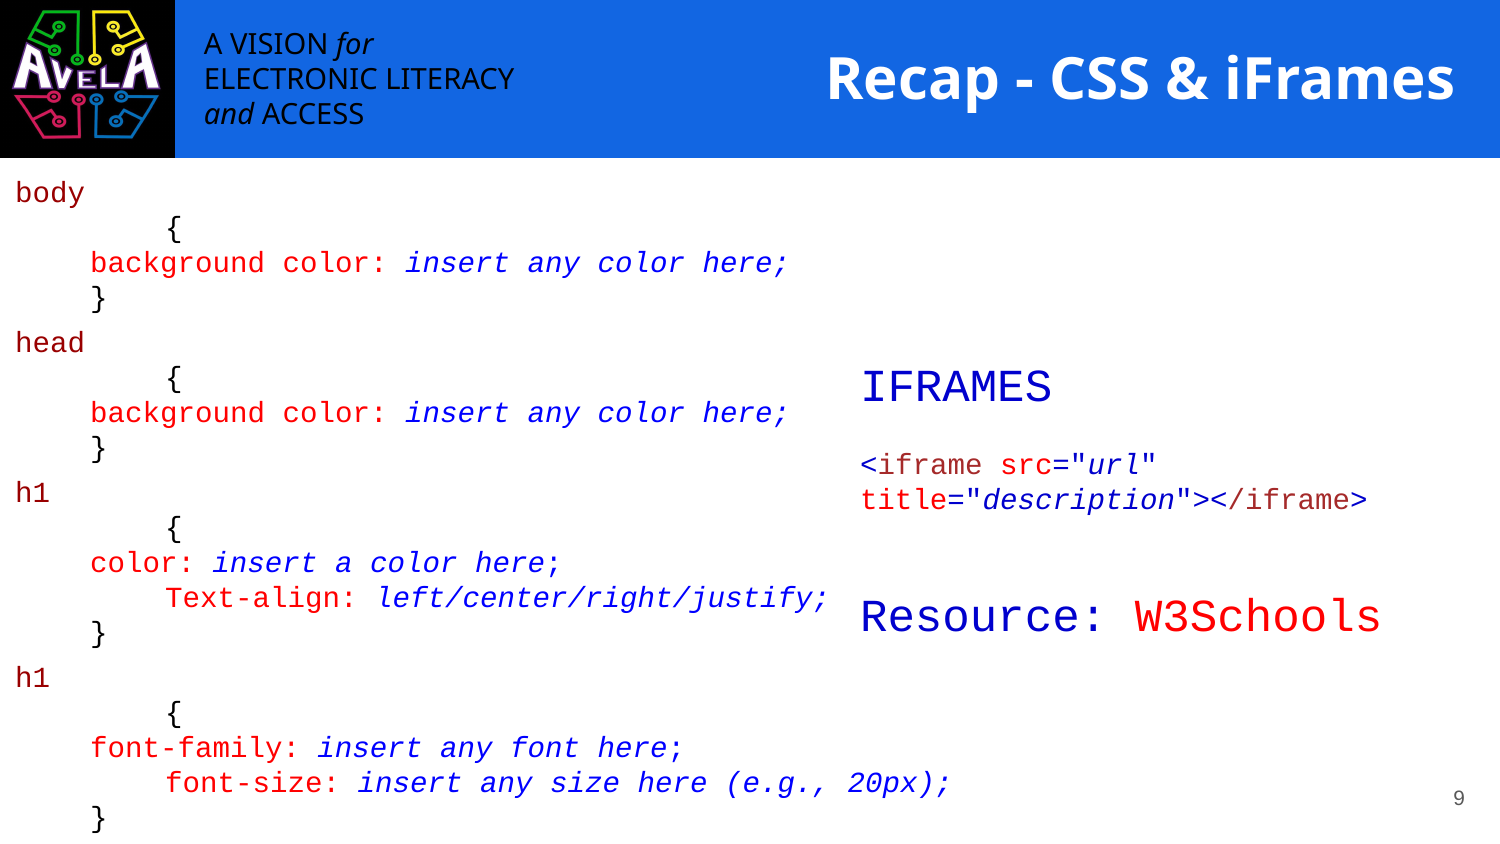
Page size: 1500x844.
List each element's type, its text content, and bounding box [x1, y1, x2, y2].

title Recap - CSS & iFrames [594, 29, 1471, 126]
text_box body { background color: insert any color here; } head { background color: insert any color here; } h1 { color: insert a color here; Text-align: left/center/right/justify; } h1 { font-family: insert any font here; font-size: insert any size here (e.g., 20px); } [0, 158, 979, 844]
text_box IFRAMES <iframe src="url" title="description"></iframe> Resource: W3Schools [844, 340, 1480, 656]
picture [0, 0, 175, 158]
slide_number ‹#› [1389, 764, 1480, 830]
